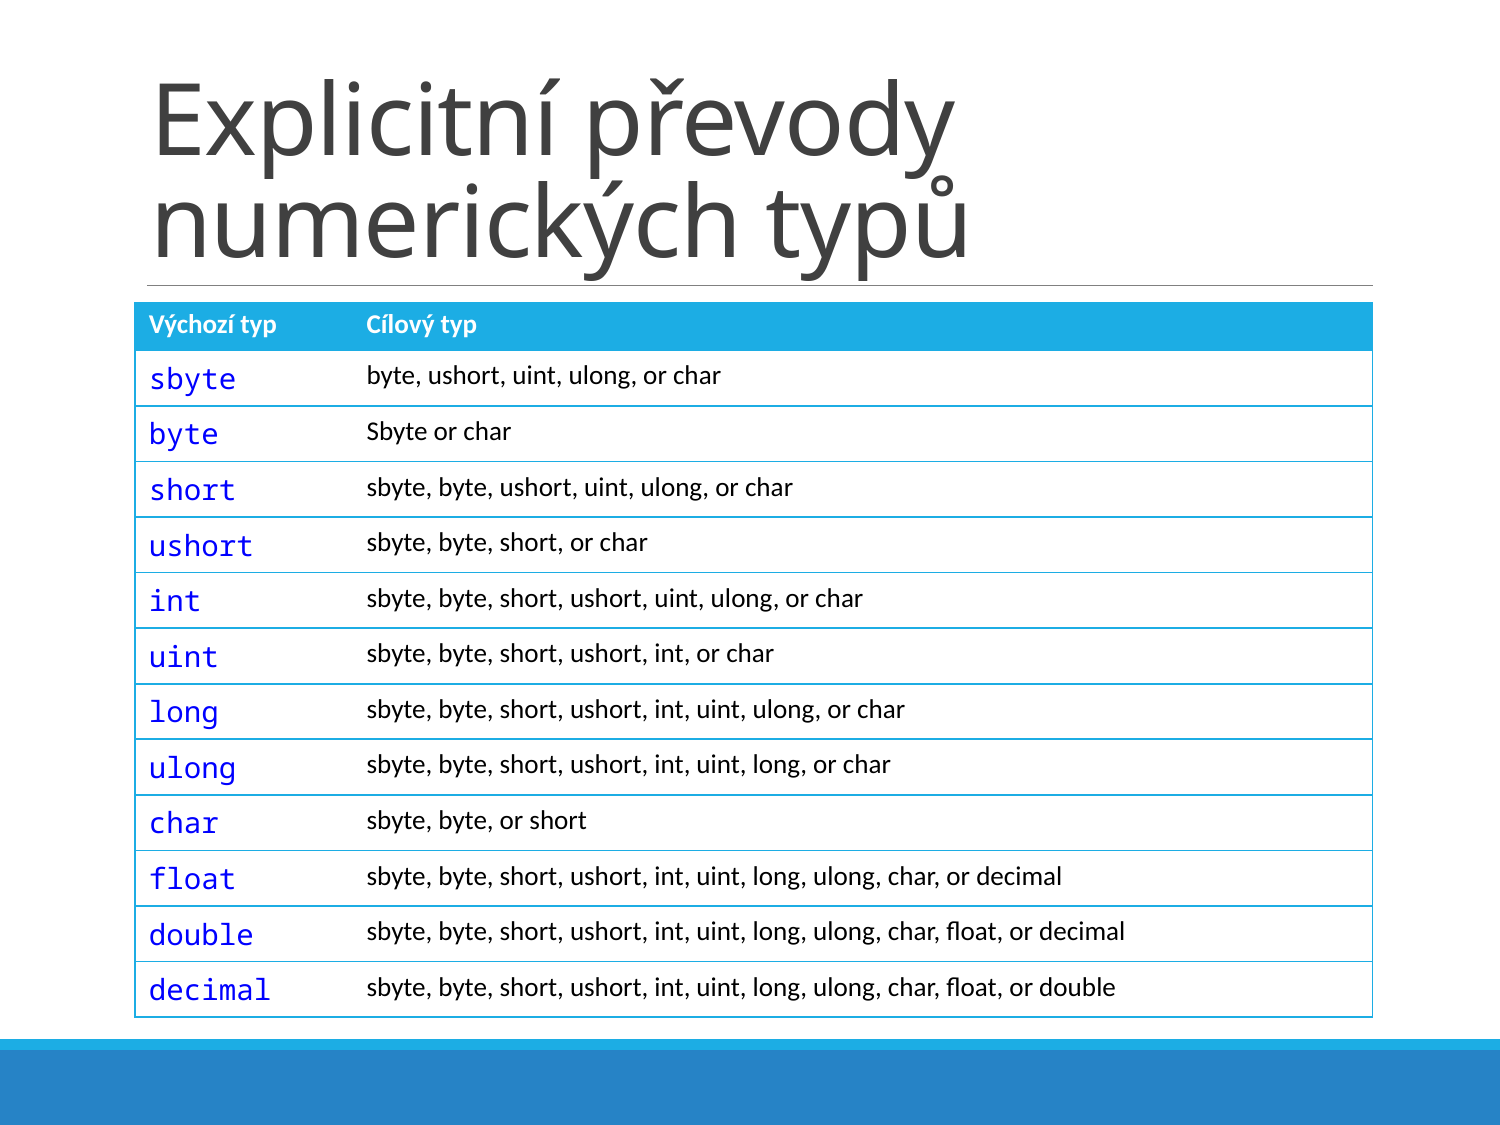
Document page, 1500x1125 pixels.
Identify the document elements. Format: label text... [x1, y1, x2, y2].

table_header Cílový typ [353, 304, 1372, 349]
table_cell float [136, 851, 353, 905]
table_cell sbyte, byte, short, ushort, int, uint, long, or char [353, 740, 1372, 794]
table_cell uint [136, 629, 353, 683]
table_cell sbyte, byte, short, ushort, int, uint, ulong, or char [353, 685, 1372, 738]
table_cell char [136, 796, 353, 850]
table_cell ushort [136, 518, 353, 572]
table_cell sbyte, byte, short, ushort, int, uint, long, ulong, char, or decimal [353, 851, 1372, 905]
table_cell ulong [136, 740, 353, 794]
table_cell long [136, 685, 353, 738]
table_cell sbyte, byte, or short [353, 796, 1372, 850]
table_cell decimal [136, 962, 353, 1016]
table_cell double [136, 907, 353, 961]
table_cell sbyte, byte, short, ushort, uint, ulong, or char [353, 573, 1372, 627]
table_cell sbyte [136, 351, 353, 405]
title Explicitní převody numerických typů [135, 47, 1373, 285]
table_cell sbyte, byte, short, ushort, int, uint, long, ulong, char, float, or double [353, 962, 1372, 1016]
table_header Výchozí typ [136, 304, 353, 349]
table_cell int [136, 573, 353, 627]
table_cell short [136, 462, 353, 516]
table_cell byte, ushort, uint, ulong, or char [353, 351, 1372, 405]
table_cell byte [136, 407, 353, 461]
table_cell sbyte, byte, short, ushort, int, uint, long, ulong, char, float, or decimal [353, 907, 1372, 961]
table_cell sbyte, byte, short, or char [353, 518, 1372, 572]
table_cell sbyte, byte, ushort, uint, ulong, or char [353, 462, 1372, 516]
table_cell sbyte, byte, short, ushort, int, or char [353, 629, 1372, 683]
table_cell Sbyte or char [353, 407, 1372, 461]
